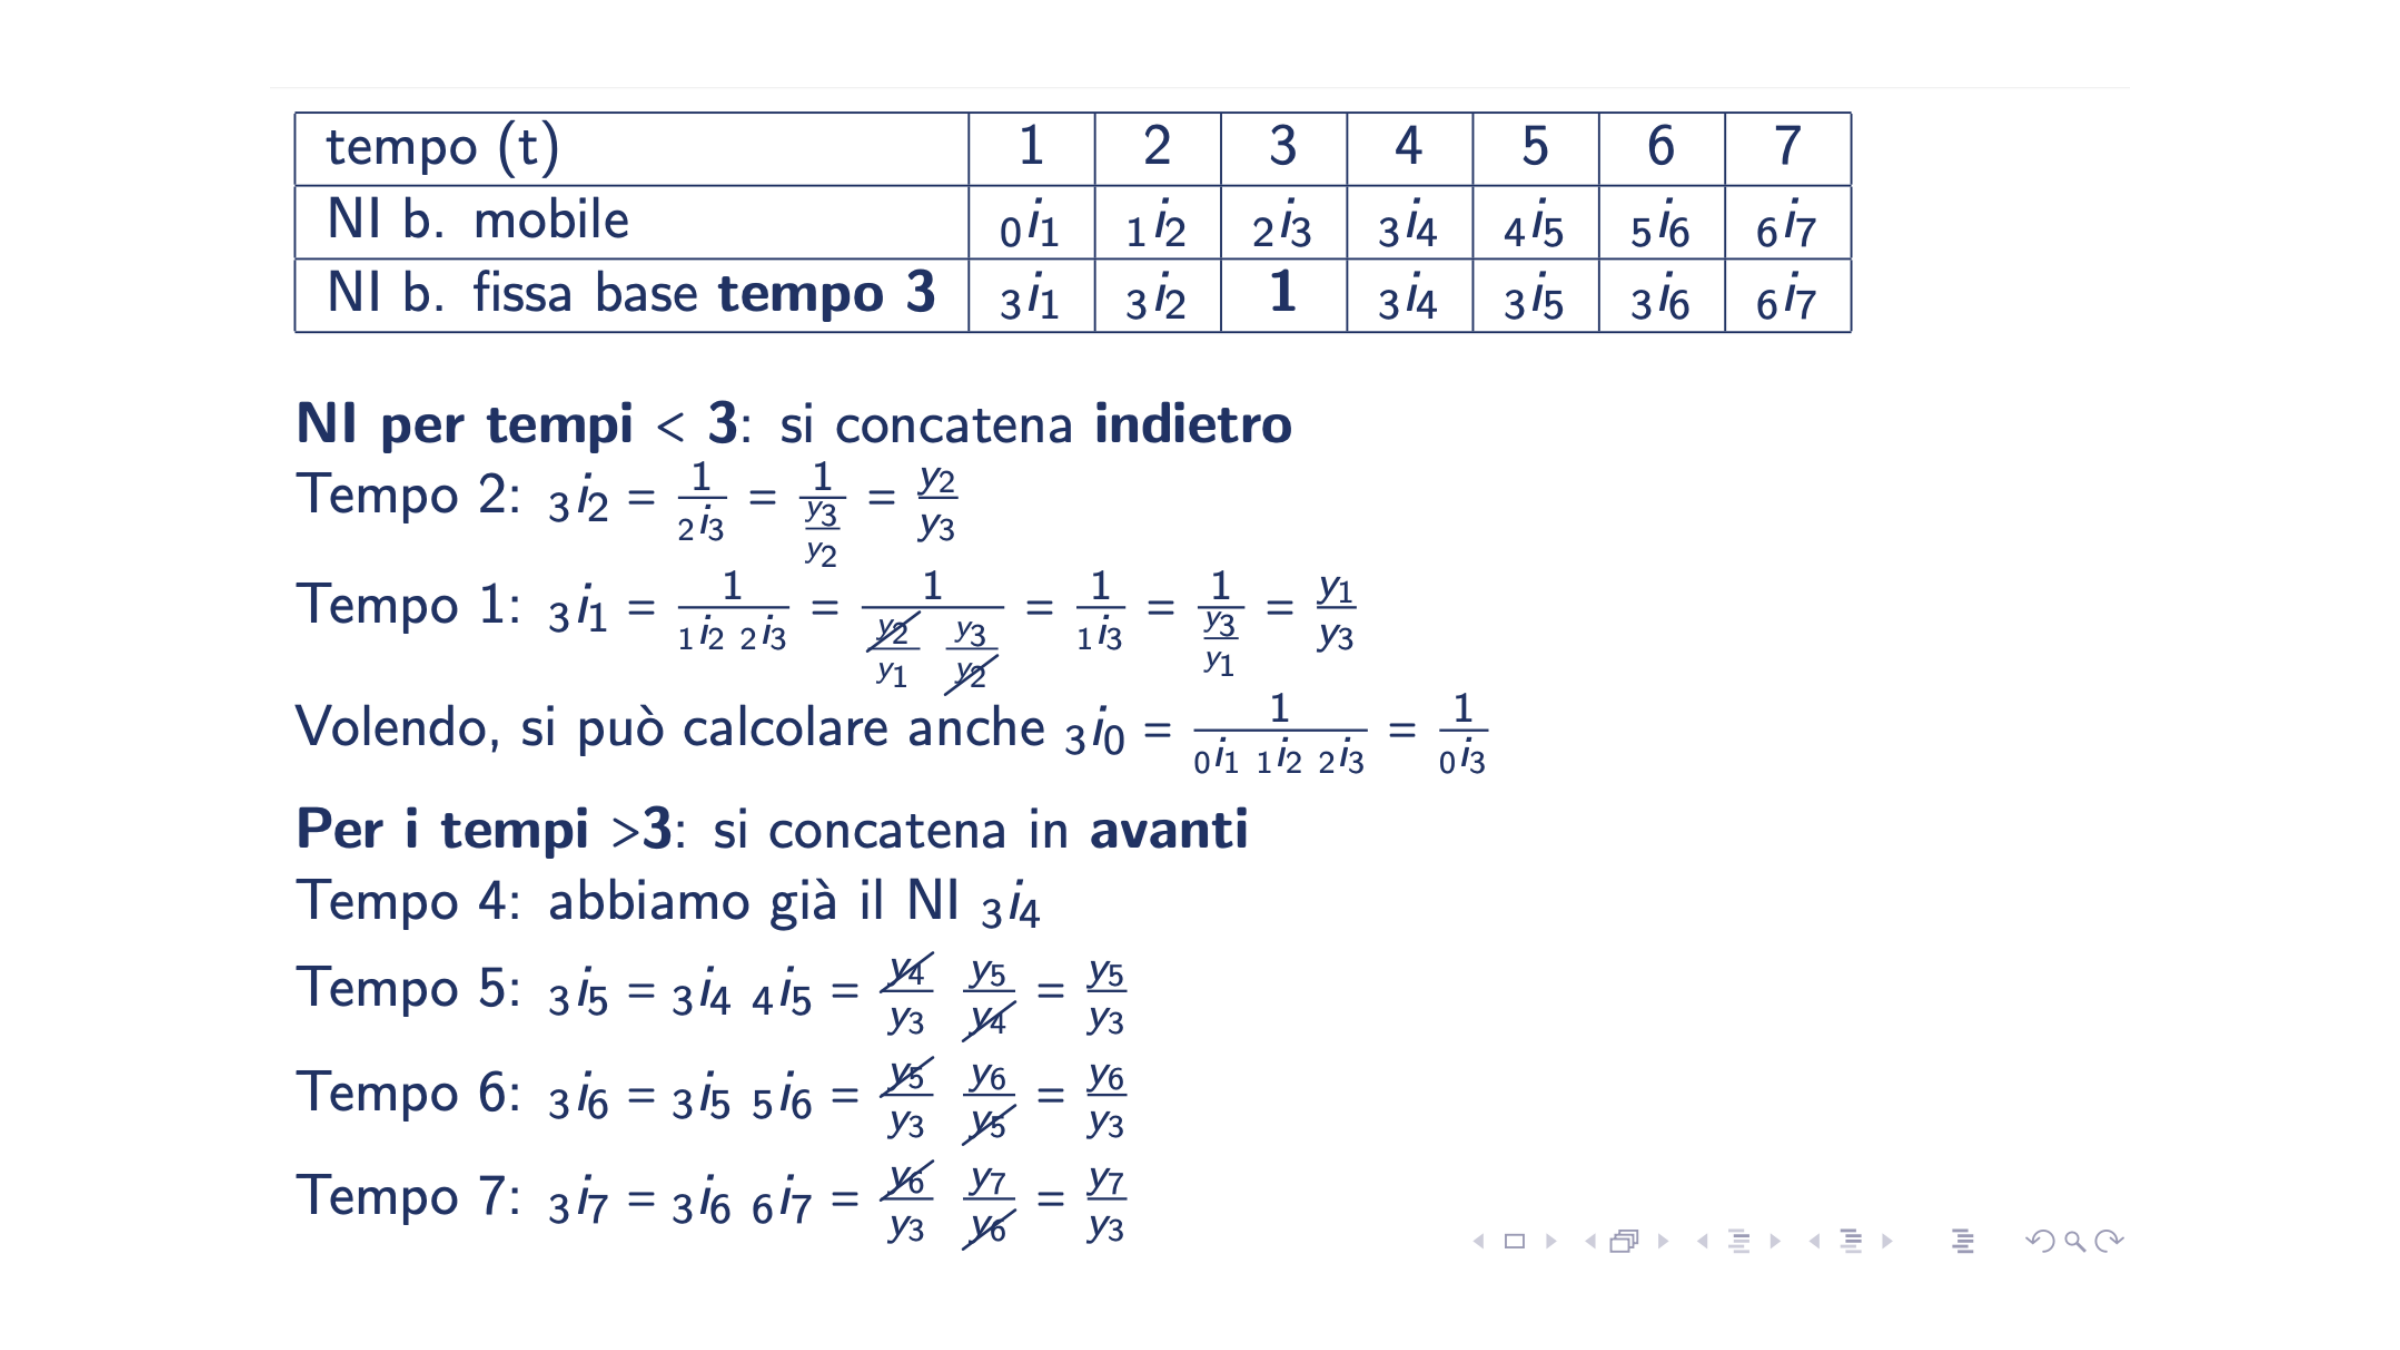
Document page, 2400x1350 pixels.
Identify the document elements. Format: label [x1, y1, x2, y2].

picture [270, 87, 2130, 1263]
